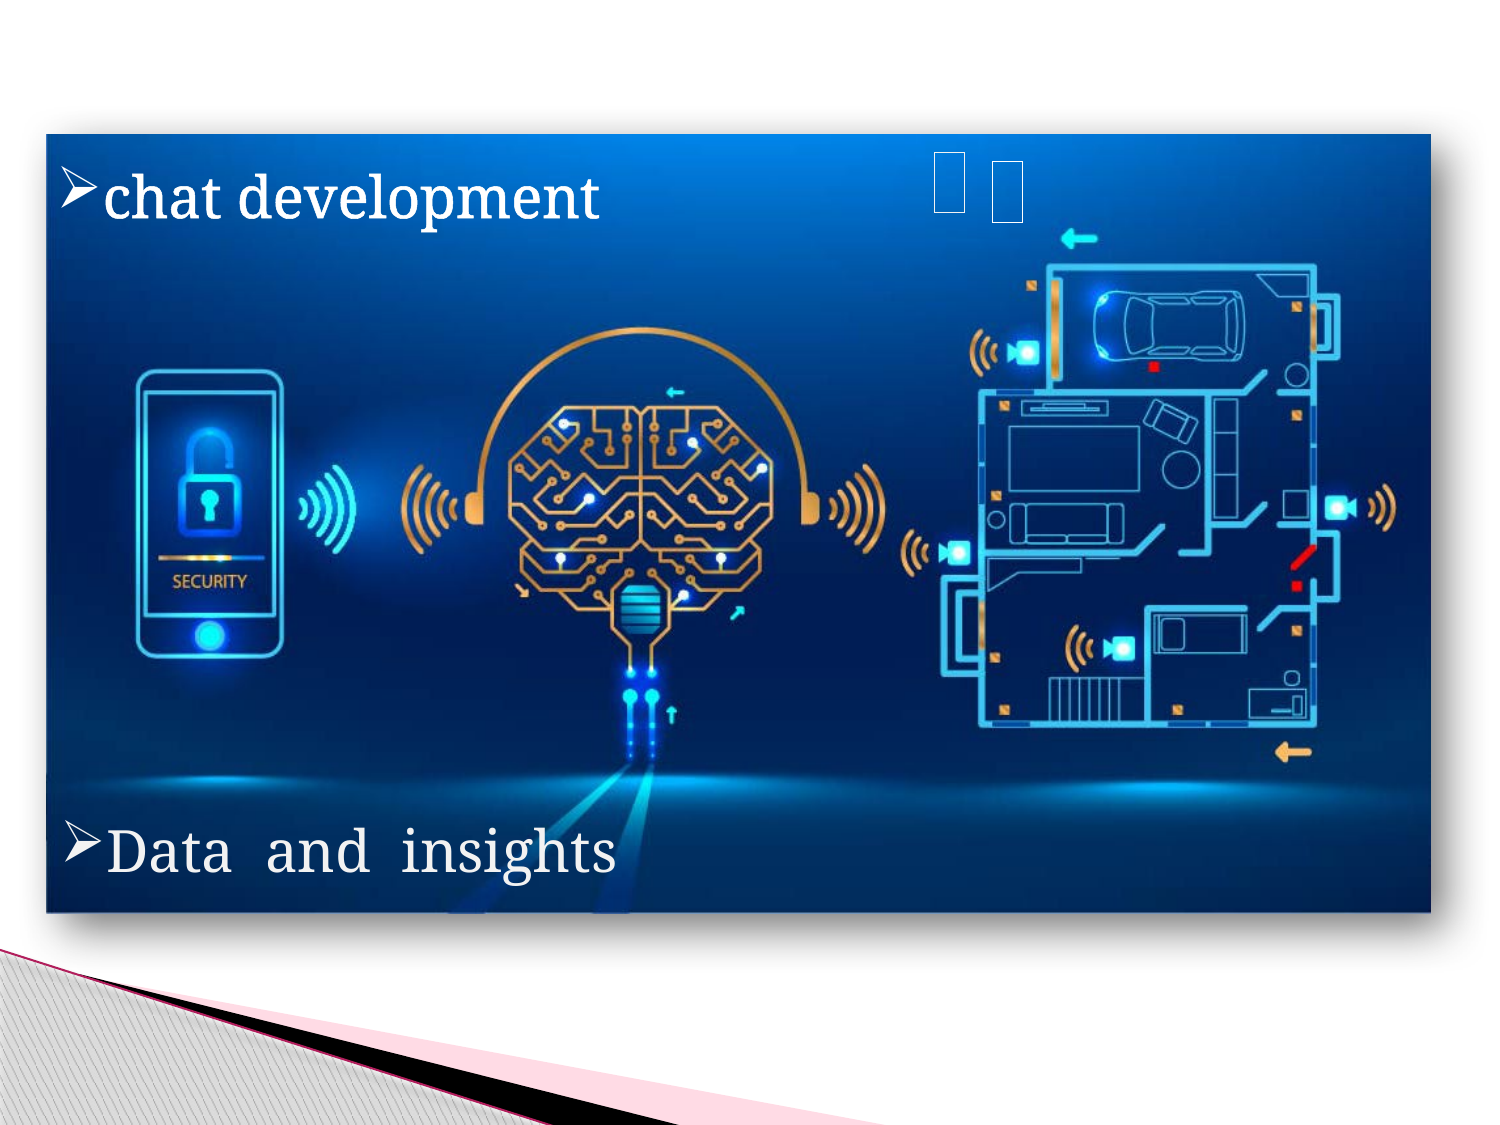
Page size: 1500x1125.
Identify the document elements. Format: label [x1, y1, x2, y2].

picture [46, 134, 1431, 915]
